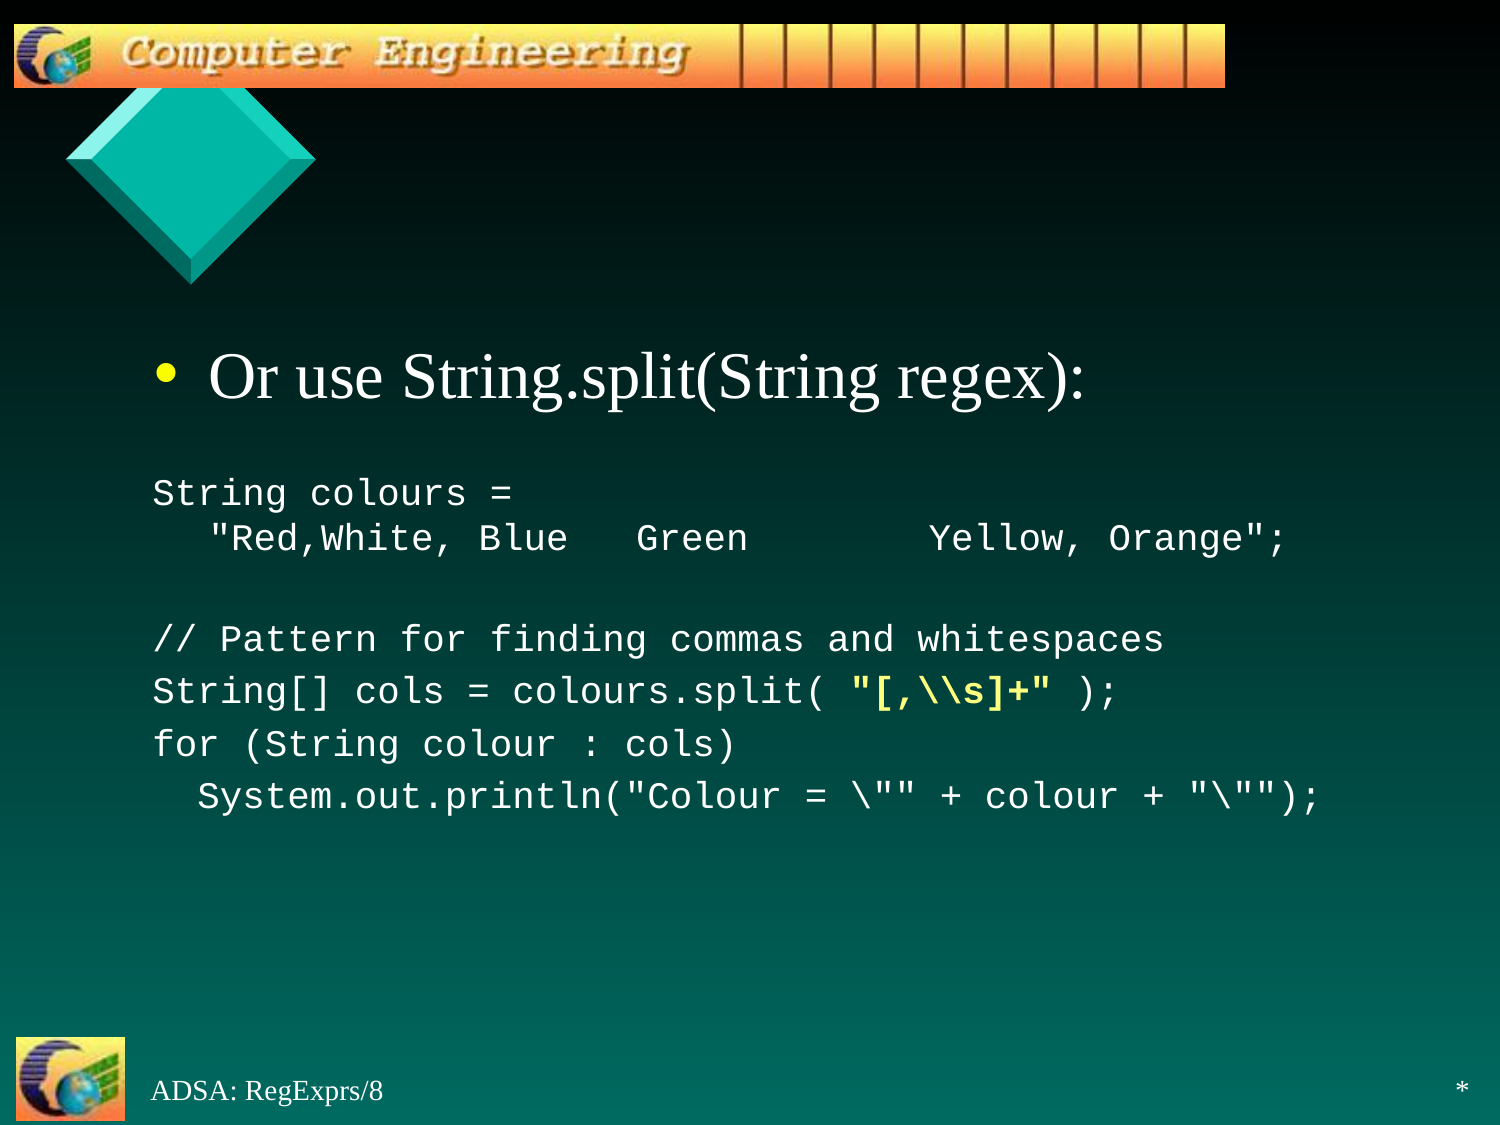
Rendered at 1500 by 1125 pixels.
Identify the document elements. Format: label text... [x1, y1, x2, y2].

picture [14, 24, 1225, 88]
list Or use String.split(String regex): String colours = "Red,White, Blue Green Yellow, Orange"; // Pattern for finding commas and whitespaces String[] cols = colours.split( "[,\\s]+" ); for (String colour : cols) System.out.println("Colour = \"" + colour + "\""); [137, 324, 1413, 1000]
picture [16, 1037, 125, 1121]
